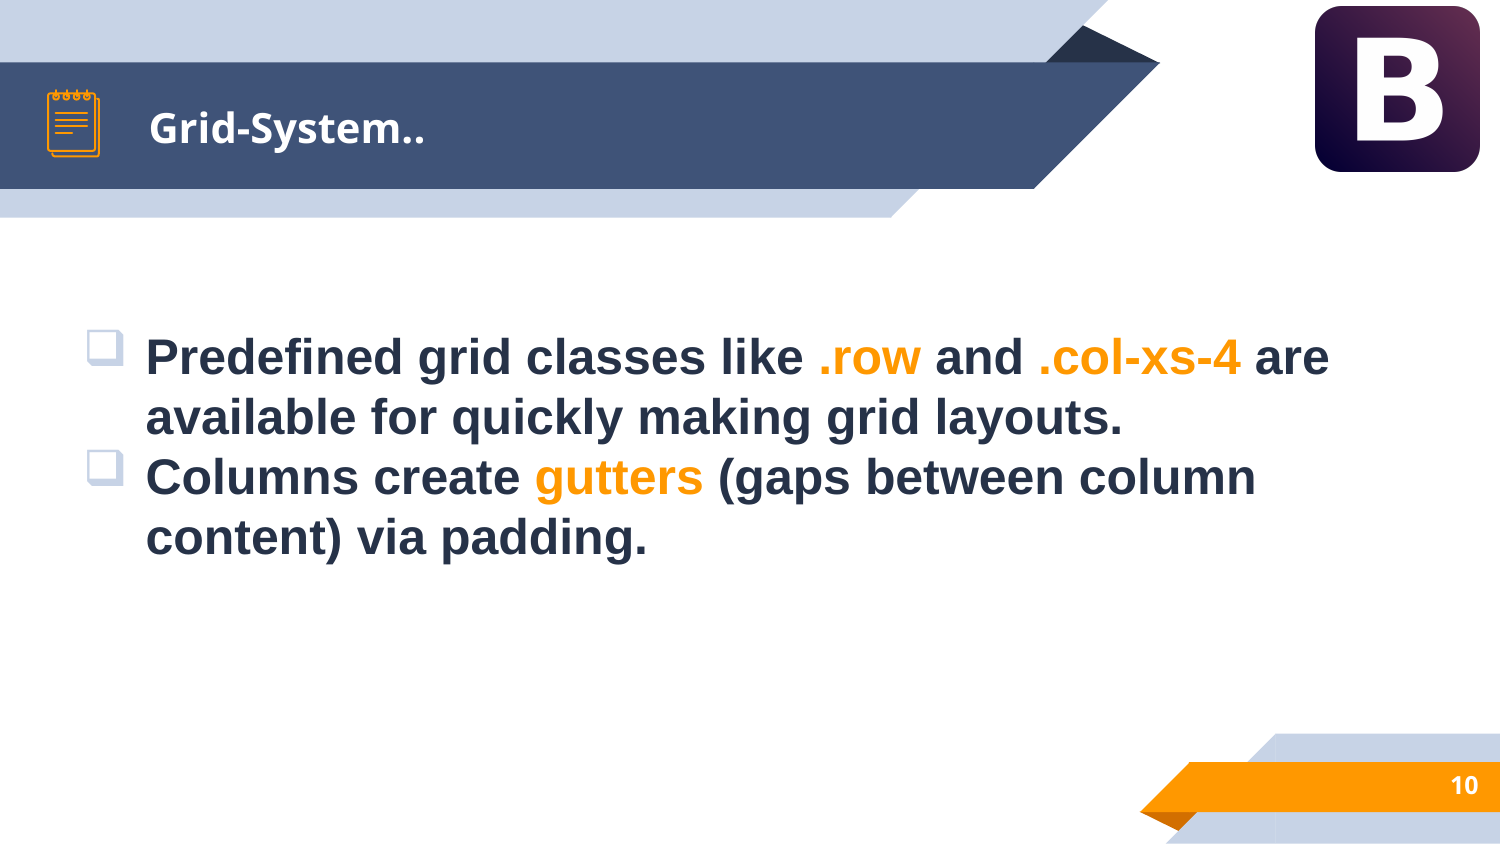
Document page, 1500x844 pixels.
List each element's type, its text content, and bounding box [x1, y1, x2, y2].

slide_number 10 [1249, 760, 1494, 813]
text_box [47, 89, 100, 157]
list Predefined grid classes like .row and .col-xs-4 are available for quickly making grid layouts. Columns create gutters (gaps between column content) via padding. [55, 247, 1393, 702]
title Grid-System.. [133, 64, 1035, 190]
picture [1315, 6, 1481, 173]
